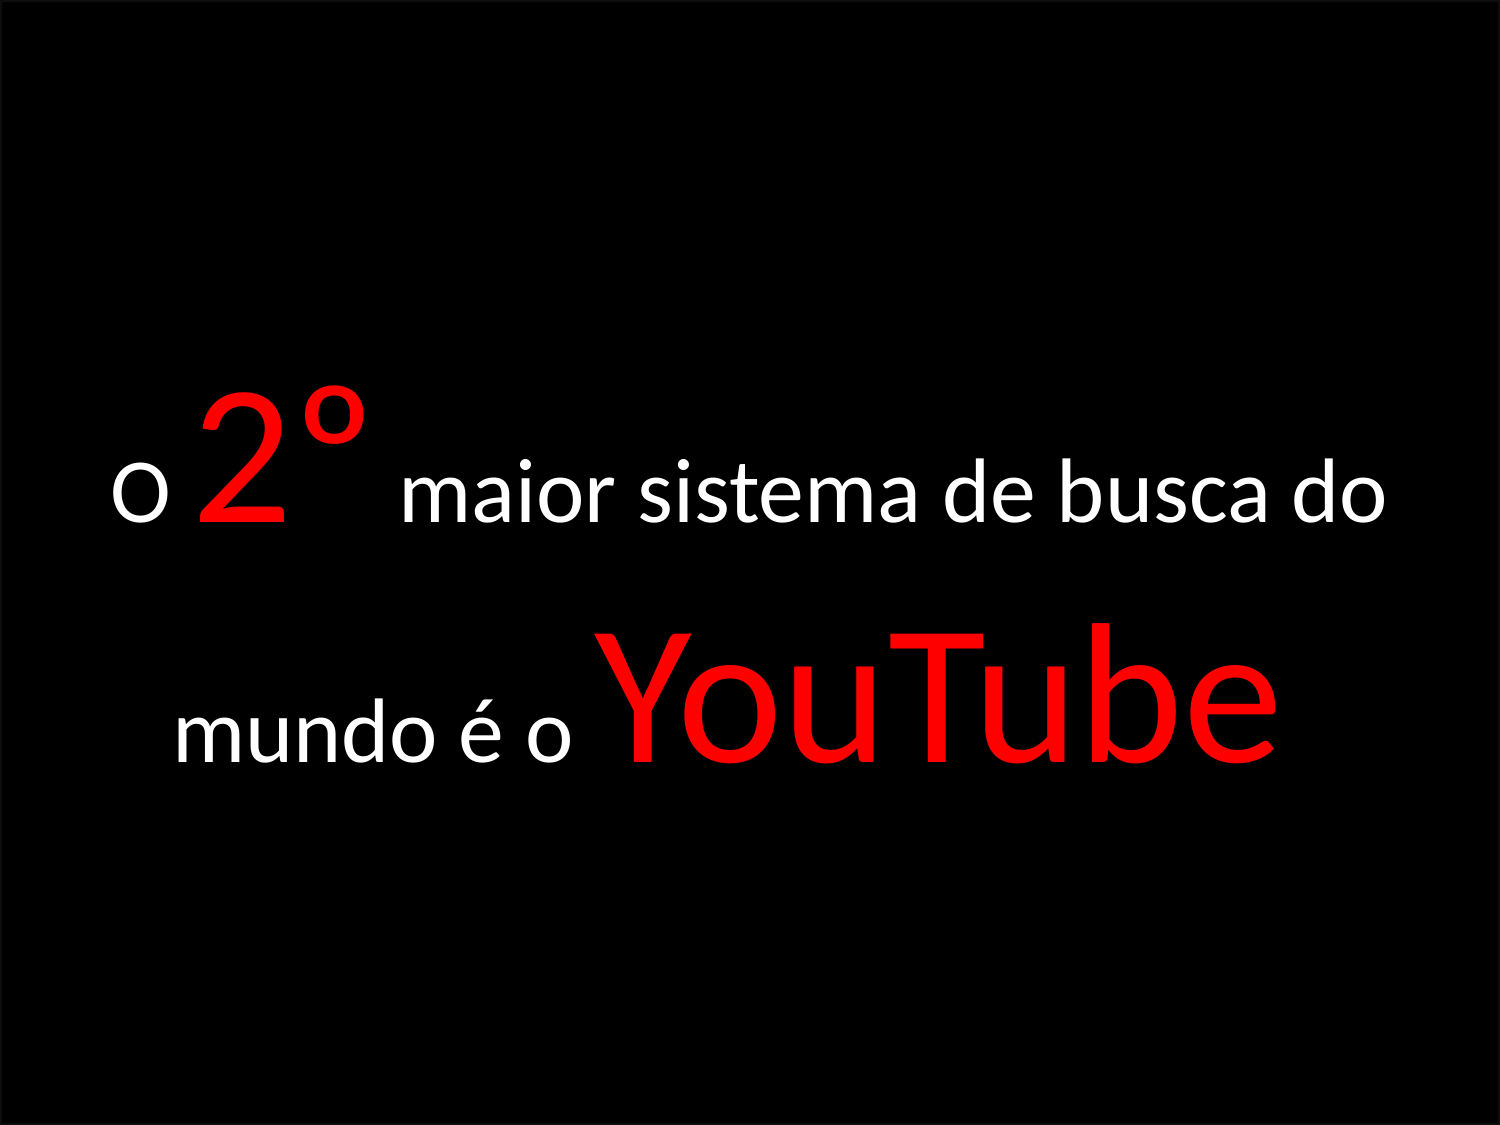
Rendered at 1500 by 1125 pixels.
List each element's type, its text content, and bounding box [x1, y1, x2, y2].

text_box O 2º maior sistema de busca do mundo é o YouTube [0, 0, 1500, 1125]
